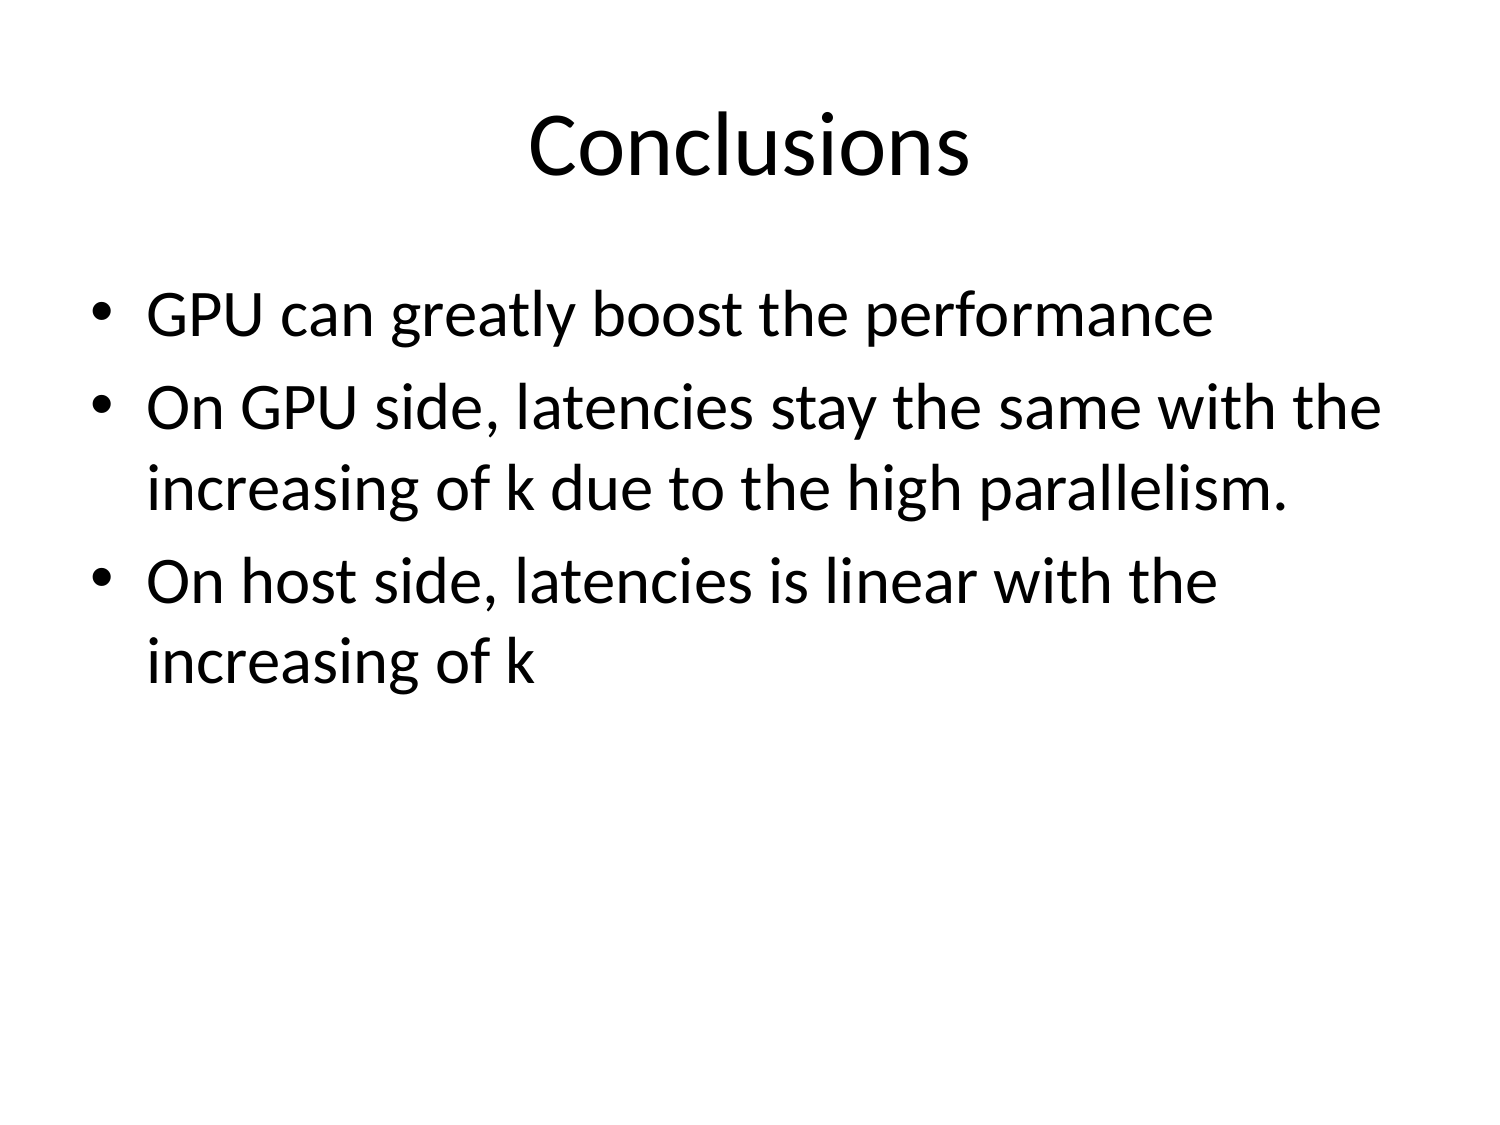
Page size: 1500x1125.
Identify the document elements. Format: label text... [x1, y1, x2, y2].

list GPU can greatly boost the performance On GPU side, latencies stay the same with the increasing of k due to the high parallelism. On host side, latencies is linear with the increasing of k [75, 262, 1425, 1005]
title Conclusions [75, 45, 1425, 233]
